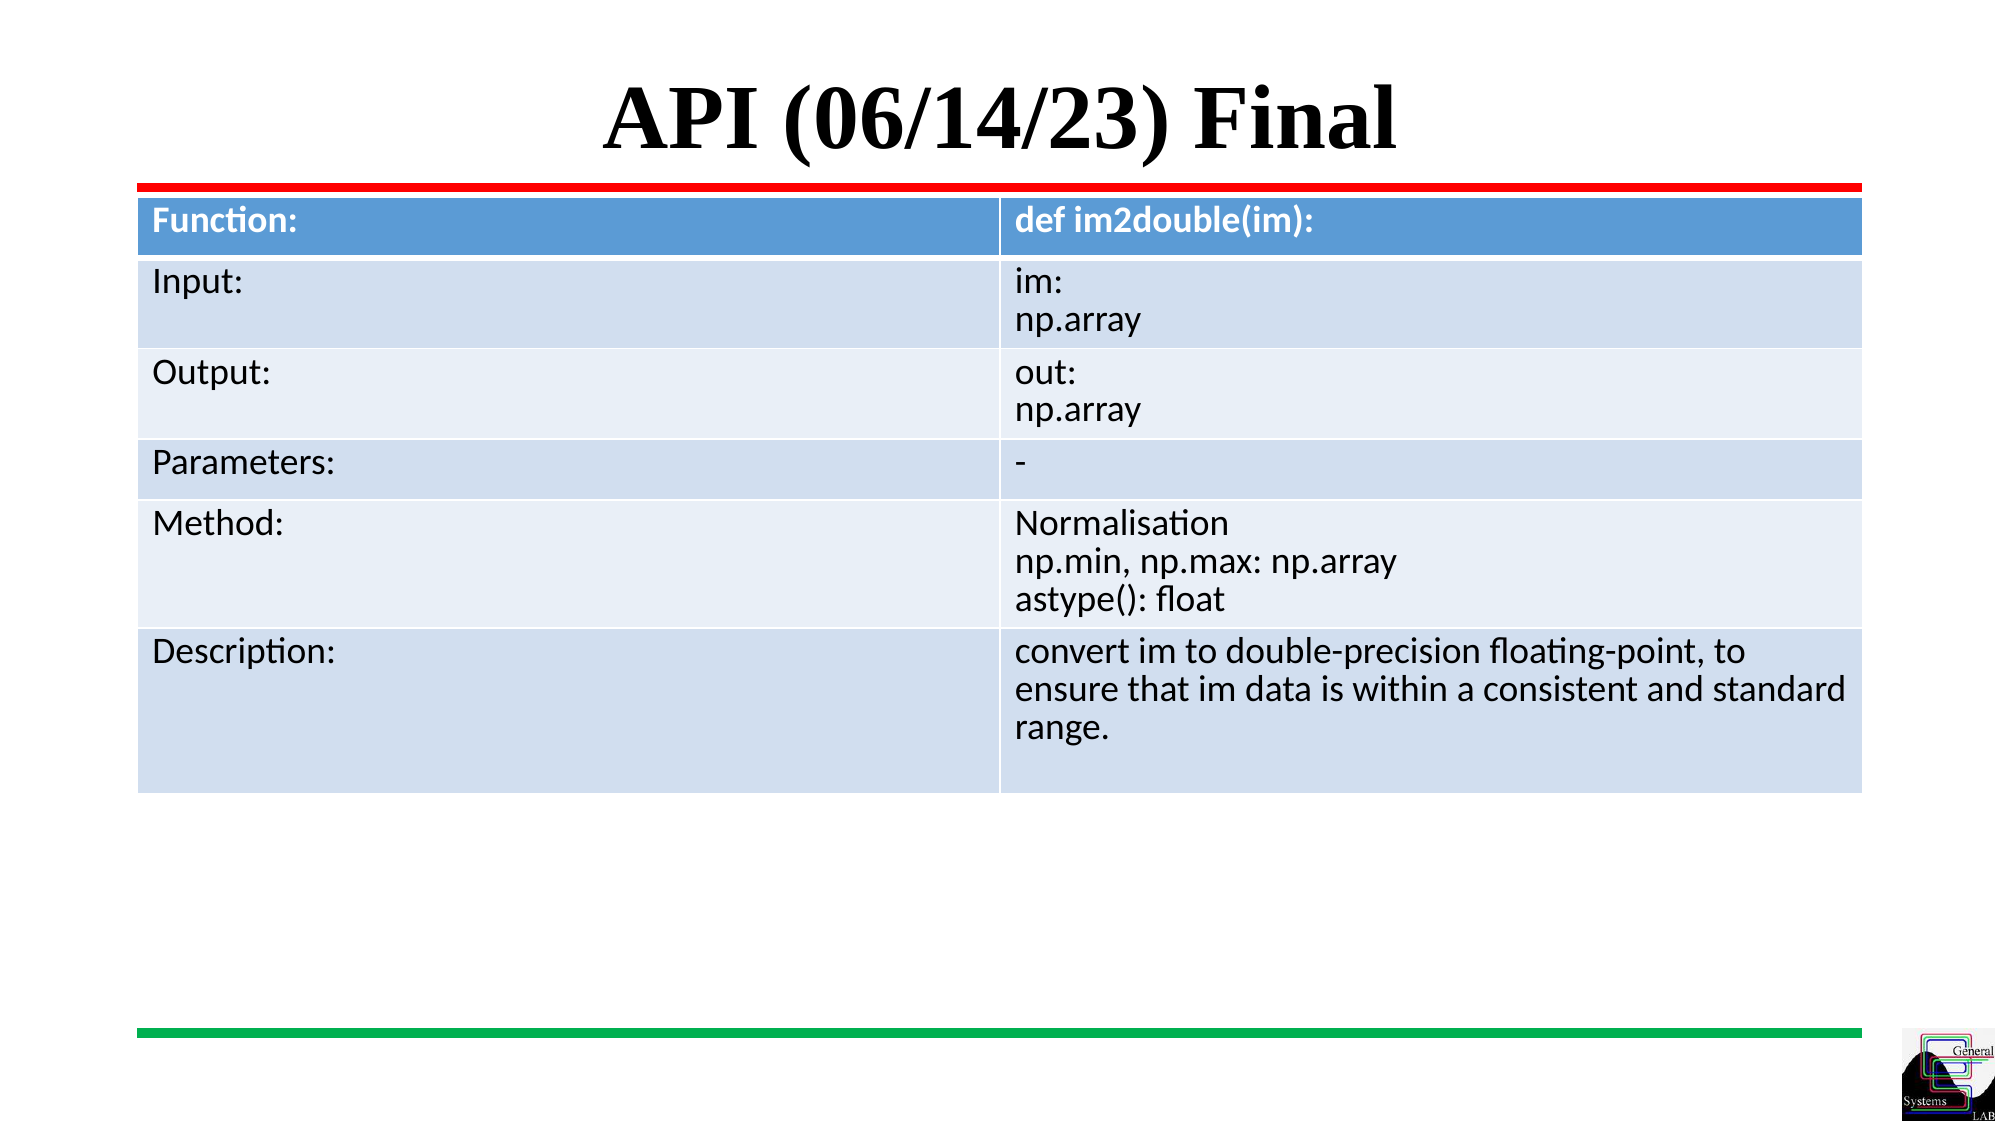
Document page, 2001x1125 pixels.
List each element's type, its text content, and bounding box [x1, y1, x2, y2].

table_cell Output: [138, 349, 999, 438]
table_header Function: [138, 198, 999, 255]
table_cell convert im to double-precision floating-point, to ensure that im data is within a consistent and standard range. [1001, 629, 1862, 793]
table_cell Normalisation np.min, np.max: np.array astype(): float [1001, 501, 1862, 627]
picture [1902, 1028, 1995, 1121]
table_cell out: np.array [1001, 349, 1862, 438]
table_cell Method: [138, 501, 999, 627]
title API (06/14/23) Final [137, 59, 1863, 178]
table_cell im: np.array [1001, 261, 1862, 348]
table_cell Input: [138, 261, 999, 348]
table_cell Parameters: [138, 440, 999, 499]
table_cell - [1001, 440, 1862, 499]
table_cell Description: [138, 629, 999, 793]
table_header def im2double(im): [1001, 198, 1862, 255]
